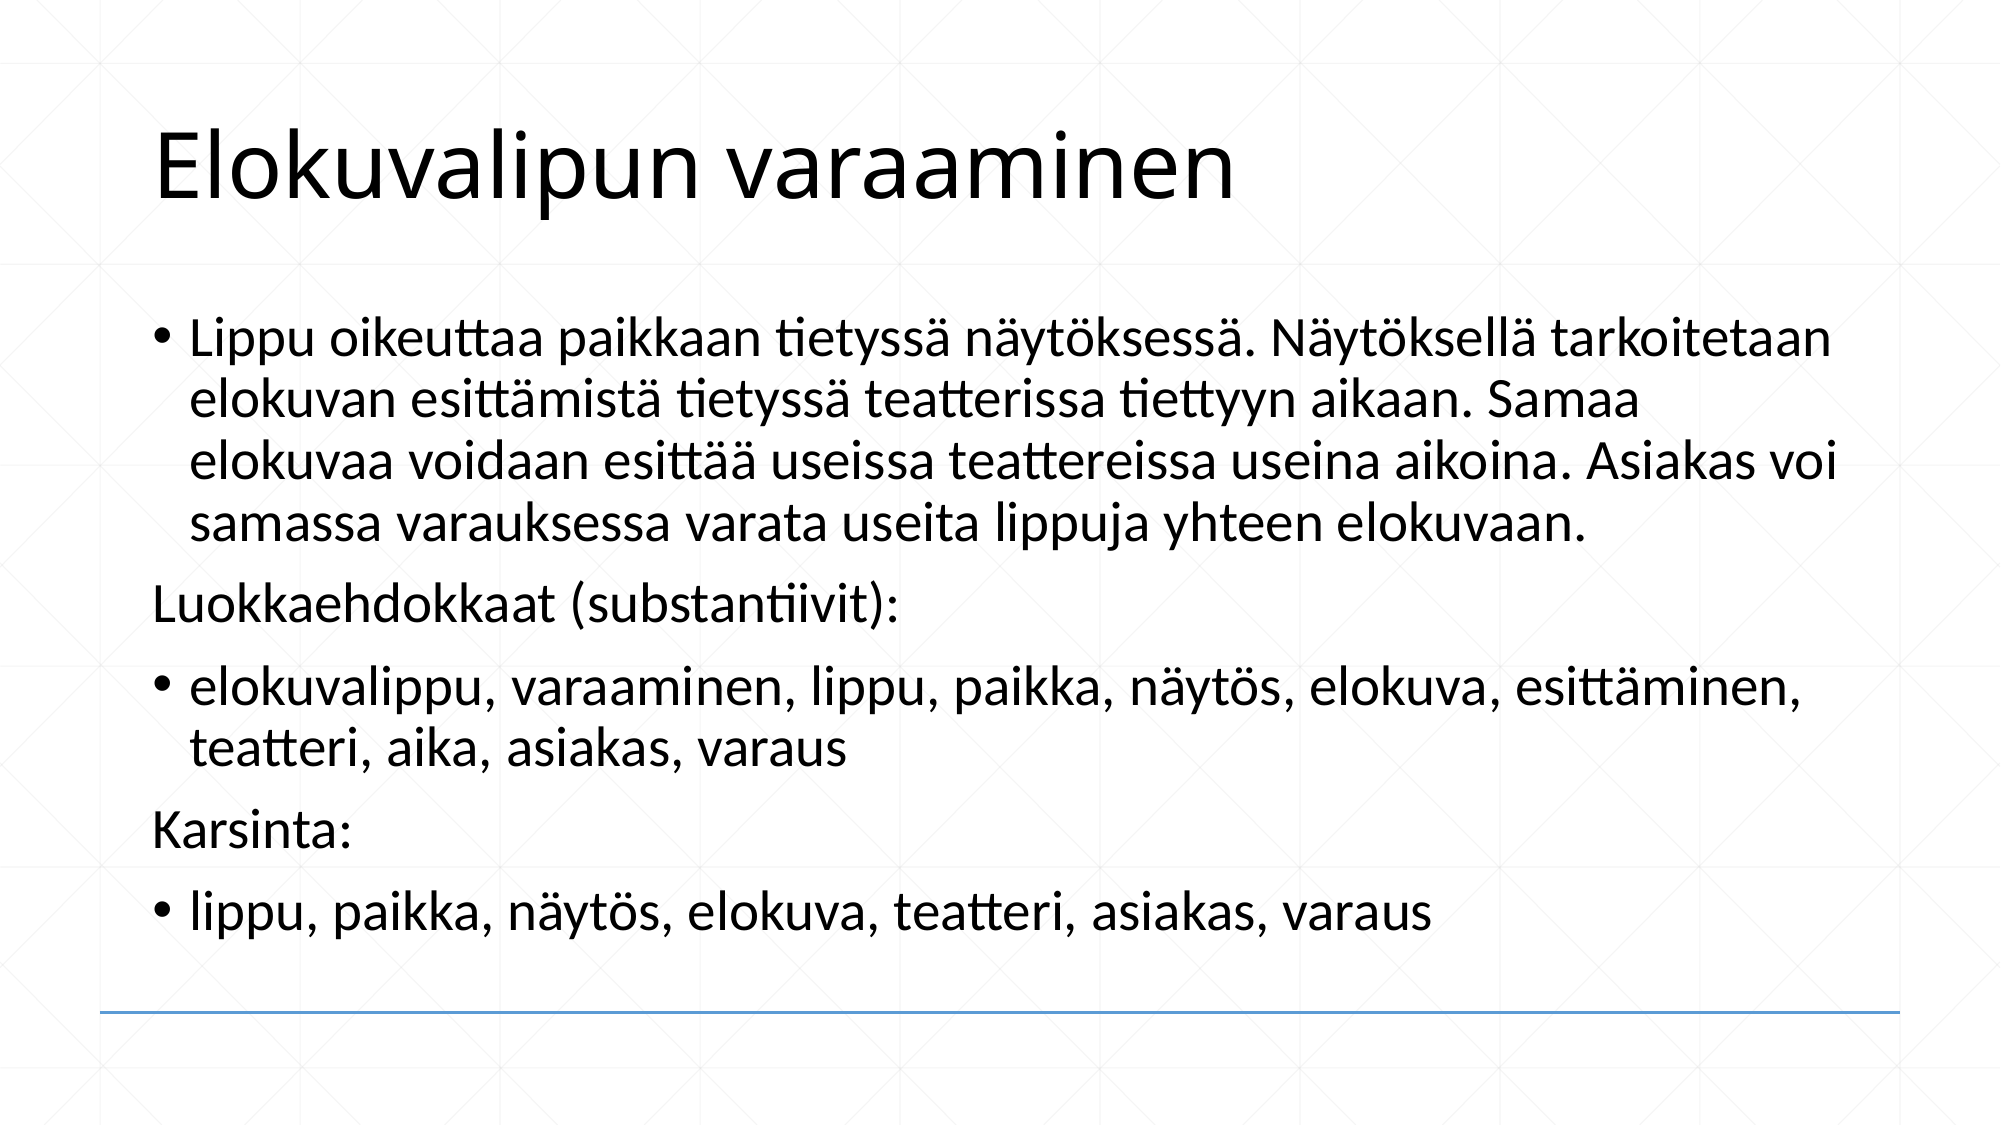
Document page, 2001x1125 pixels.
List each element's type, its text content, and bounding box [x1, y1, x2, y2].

list Lippu oikeuttaa paikkaan tietyssä näytöksessä. Näytöksellä tarkoitetaan elokuvan esittämistä tietyssä teatterissa tiettyyn aikaan. Samaa elokuvaa voidaan esittää useissa teattereissa useina aikoina. Asiakas voi samassa varauksessa varata useita lippuja yhteen elokuvaan. Luokkaehdokkaat (substantiivit): elokuvalippu, varaaminen, lippu, paikka, näytös, elokuva, esittäminen, teatteri, aika, asiakas, varaus Karsinta: lippu, paikka, näytös, elokuva, teatteri, asiakas, varaus [137, 299, 1863, 1014]
title Elokuvalipun varaaminen [137, 59, 1863, 278]
